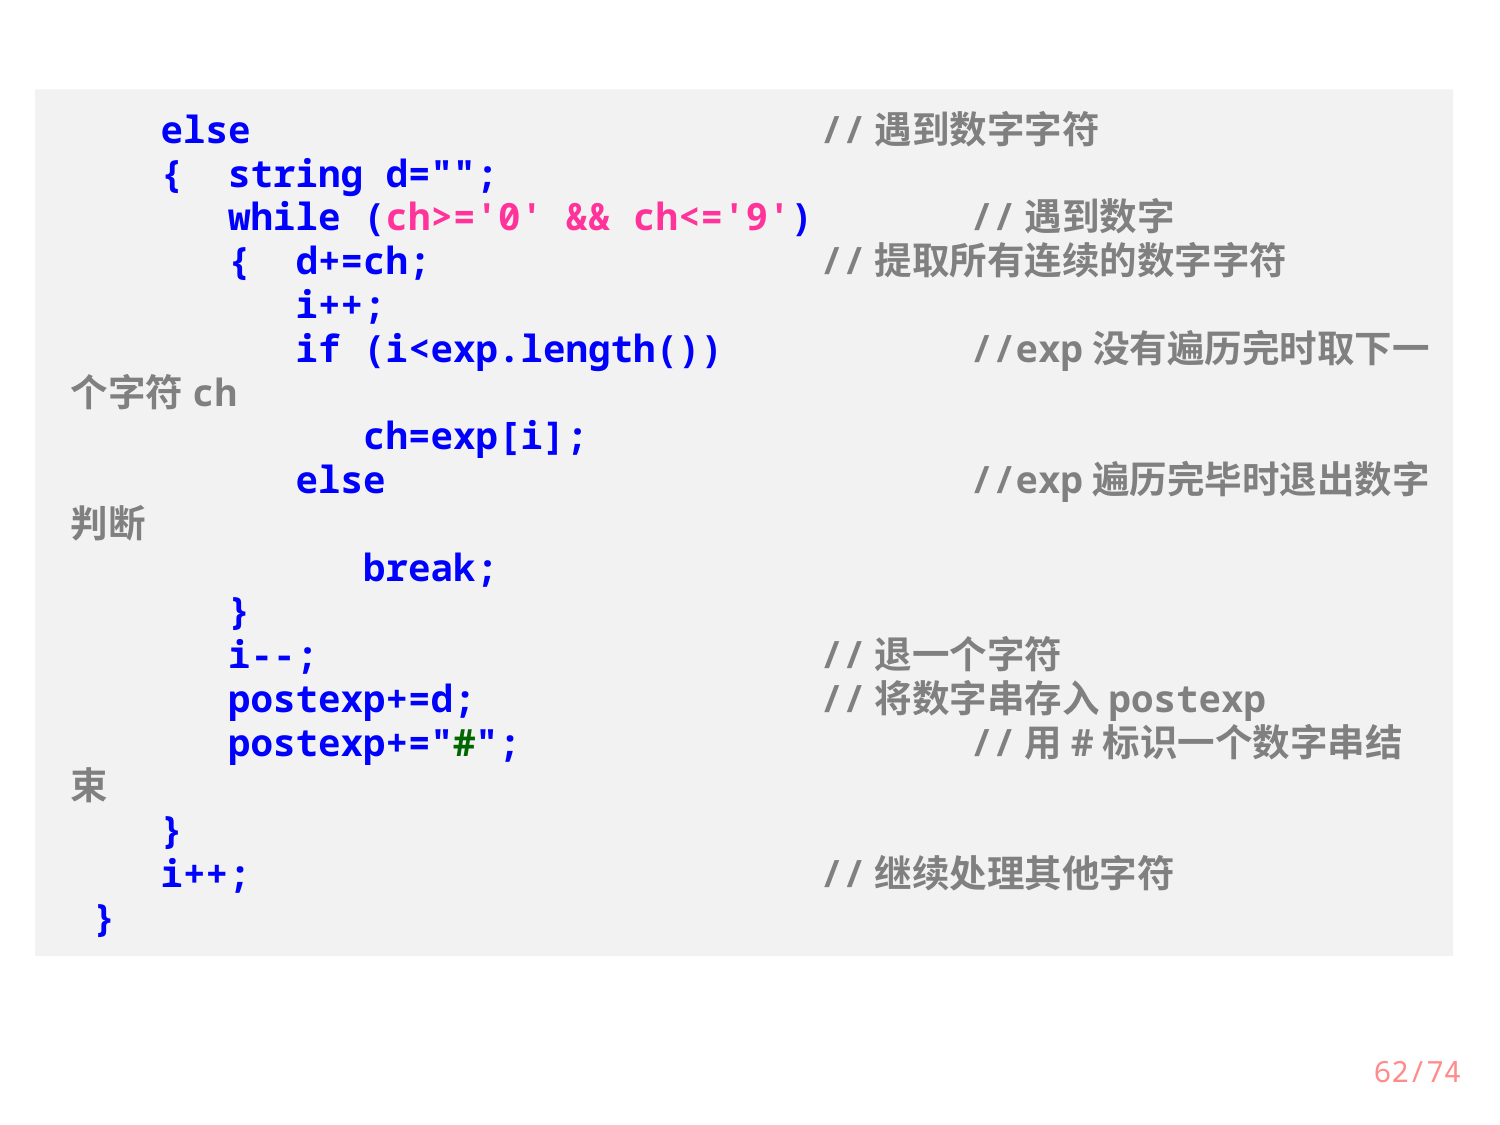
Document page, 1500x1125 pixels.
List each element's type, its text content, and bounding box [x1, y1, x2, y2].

text_box else //遇到数字字符 { string d=""; while (ch>='0' && ch<='9') //遇到数字 { d+=ch; //提取所有连续的数字字符 i++; if (i<exp.length()) //exp没有遍历完时取下一个字符ch ch=exp[i]; else //exp遍历完毕时退出数字判断 break; } i--; //退一个字符 postexp+=d; //将数字串存入postexp postexp+="#"; //用#标识一个数字串结束 } i++; //继续处理其他字符 } [33, 87, 1455, 958]
slide_number 62/74 [1328, 1042, 1477, 1103]
